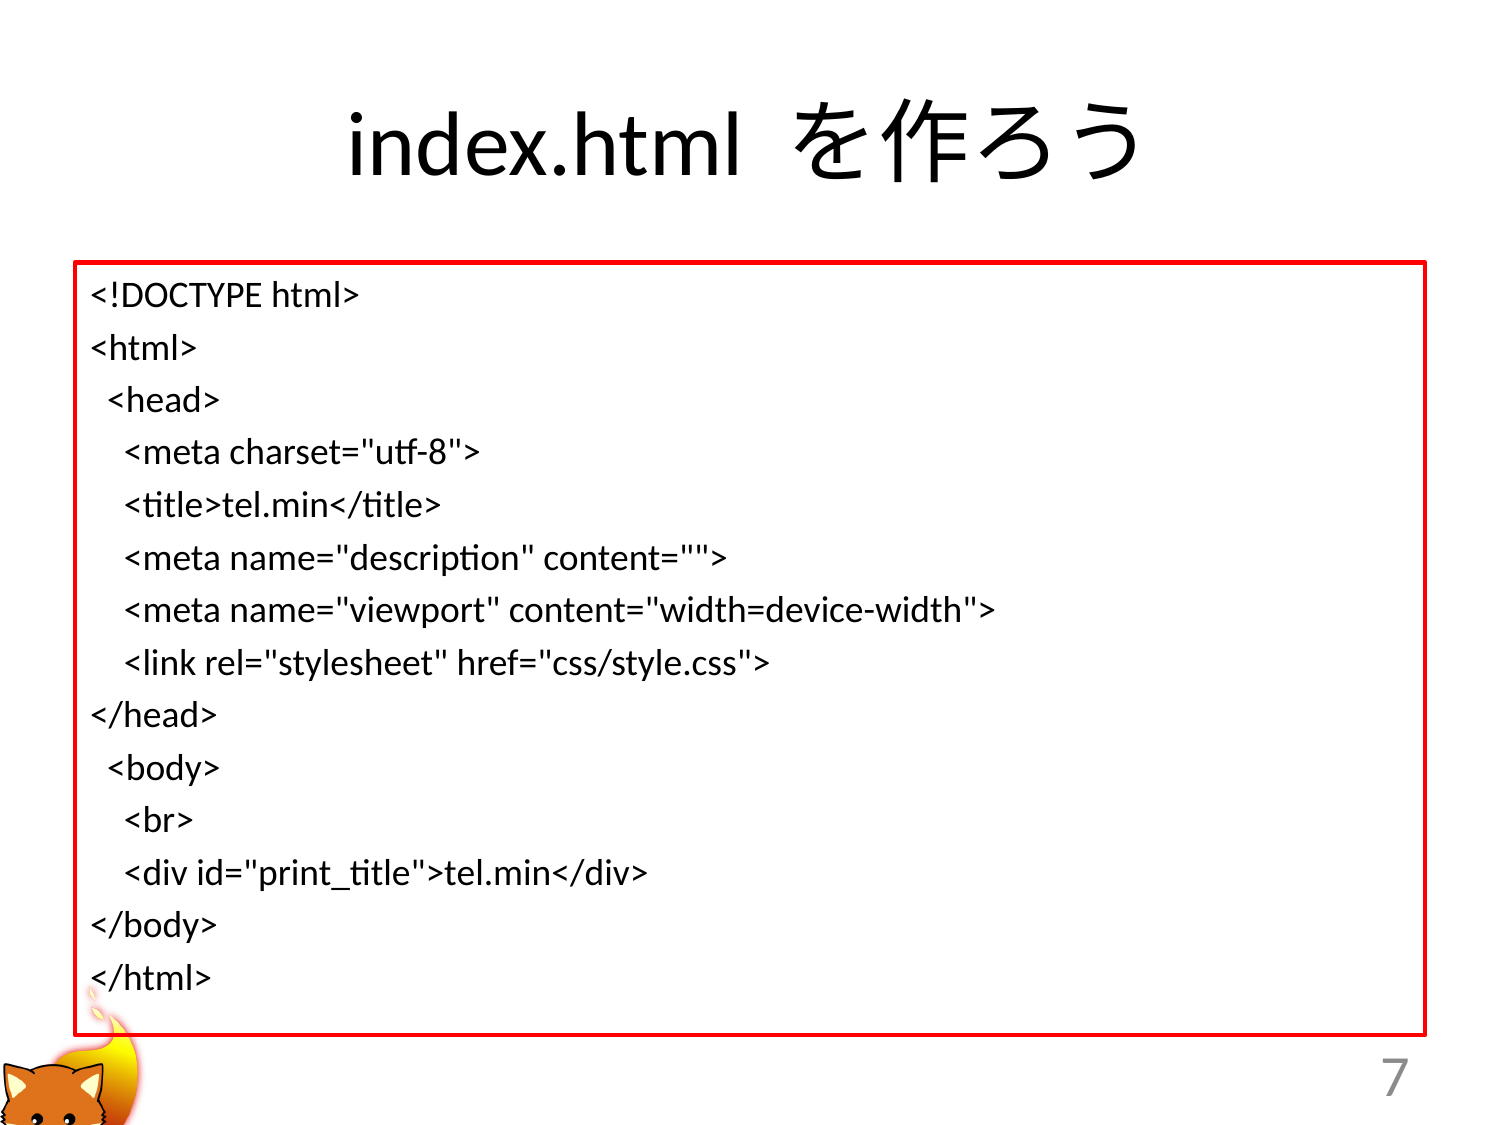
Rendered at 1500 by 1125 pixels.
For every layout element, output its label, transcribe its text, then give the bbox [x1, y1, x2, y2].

slide_number 7 [1074, 1042, 1425, 1103]
list <!DOCTYPE html> <html> <head> <meta charset="utf-8"> <title>tel.min</title> <meta name="description" content=""> <meta name="viewport" content="width=device-width"> <link rel="stylesheet" href="css/style.css"> </head> <body> <br> <div id="print_title">tel.min</div> </body> </html> [75, 262, 1425, 1035]
title index.html を作ろう [41, 45, 1459, 233]
picture [0, 979, 148, 1125]
